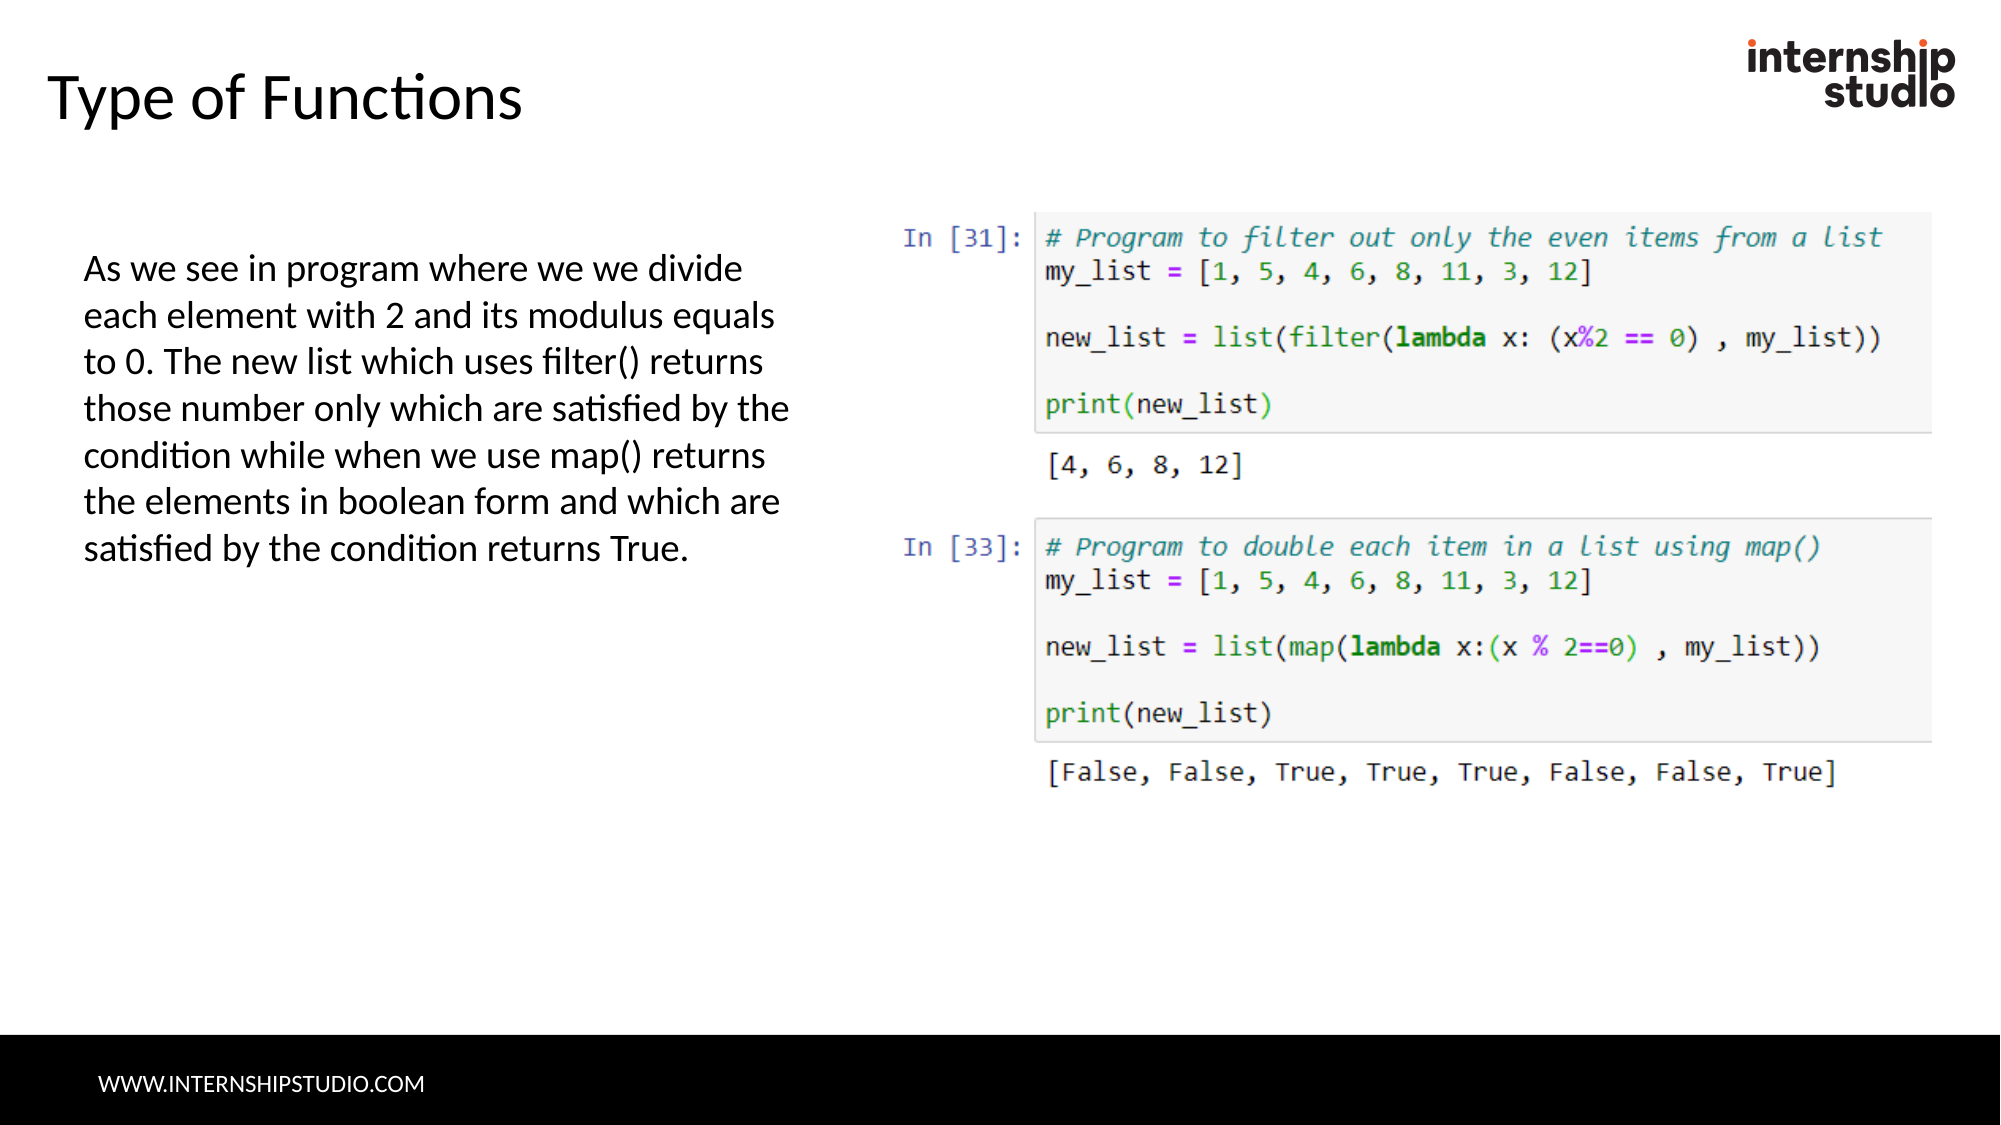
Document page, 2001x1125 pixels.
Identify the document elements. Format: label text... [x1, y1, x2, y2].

text_box [0, 1034, 2000, 1125]
text_box Type of Functions [33, 45, 1309, 141]
text_box WWW.INTERNSHIPSTUDIO.COM [83, 1059, 550, 1105]
text_box As we see in program where we we divide each element with 2 and its modulus equals to 0. The new list which uses filter() returns those number only which are satisfied by the condition while when we use map() returns the elements in boolean form and which are satisfied by the condition returns True. [68, 235, 817, 577]
picture [899, 212, 1932, 808]
picture [1718, 26, 1963, 118]
